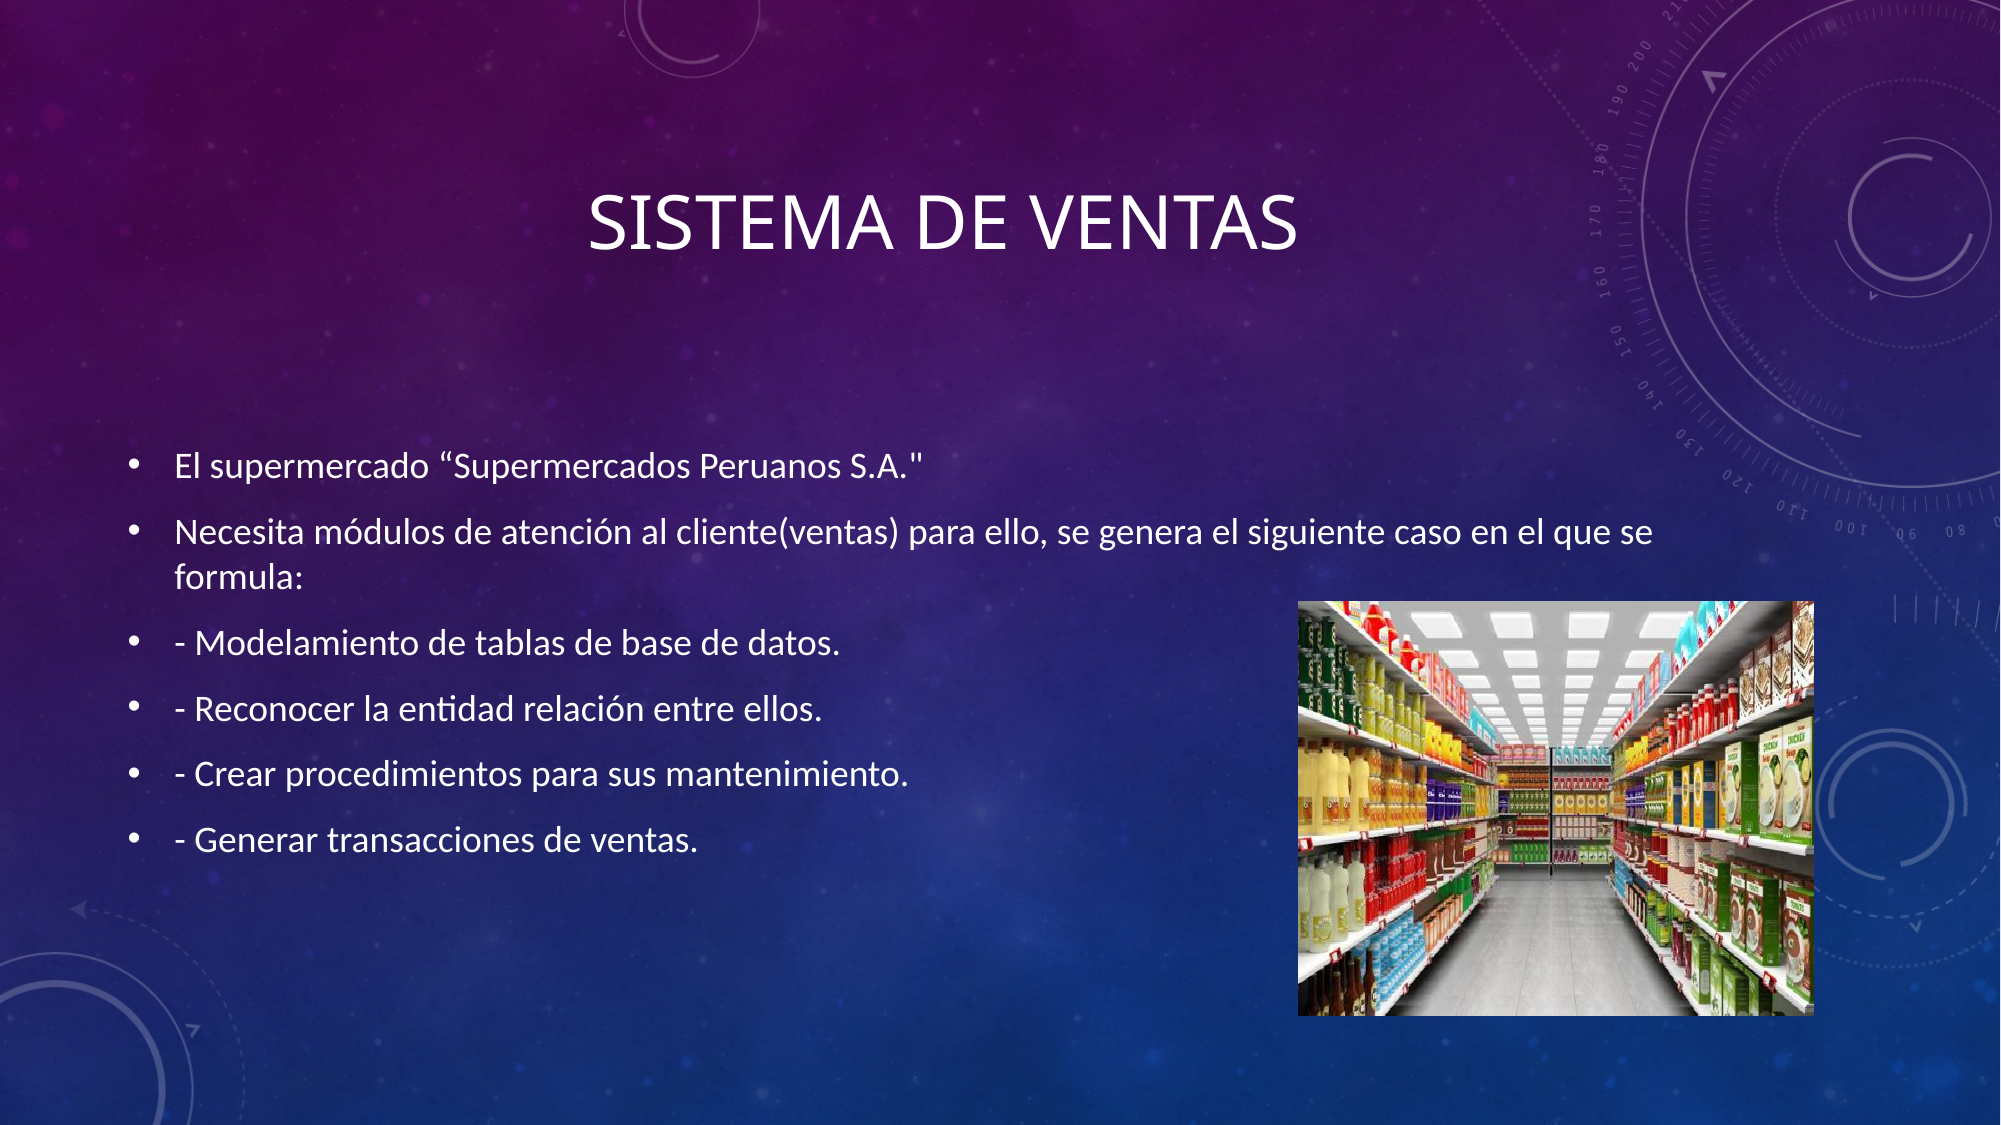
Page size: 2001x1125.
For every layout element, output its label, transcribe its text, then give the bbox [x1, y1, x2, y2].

picture [0, 0, 2001, 1125]
title SISTEMA DE VENTAS [112, 99, 1775, 339]
list El supermercado “Supermercados Peruanos S.A." Necesita módulos de atención al cliente(ventas) para ello, se genera el siguiente caso en el que se formula: - Modelamiento de tablas de base de datos. - Reconocer la entidad relación entre ellos. - Crear procedimientos para sus mantenimiento. - Generar transacciones de ventas. [112, 351, 1715, 950]
